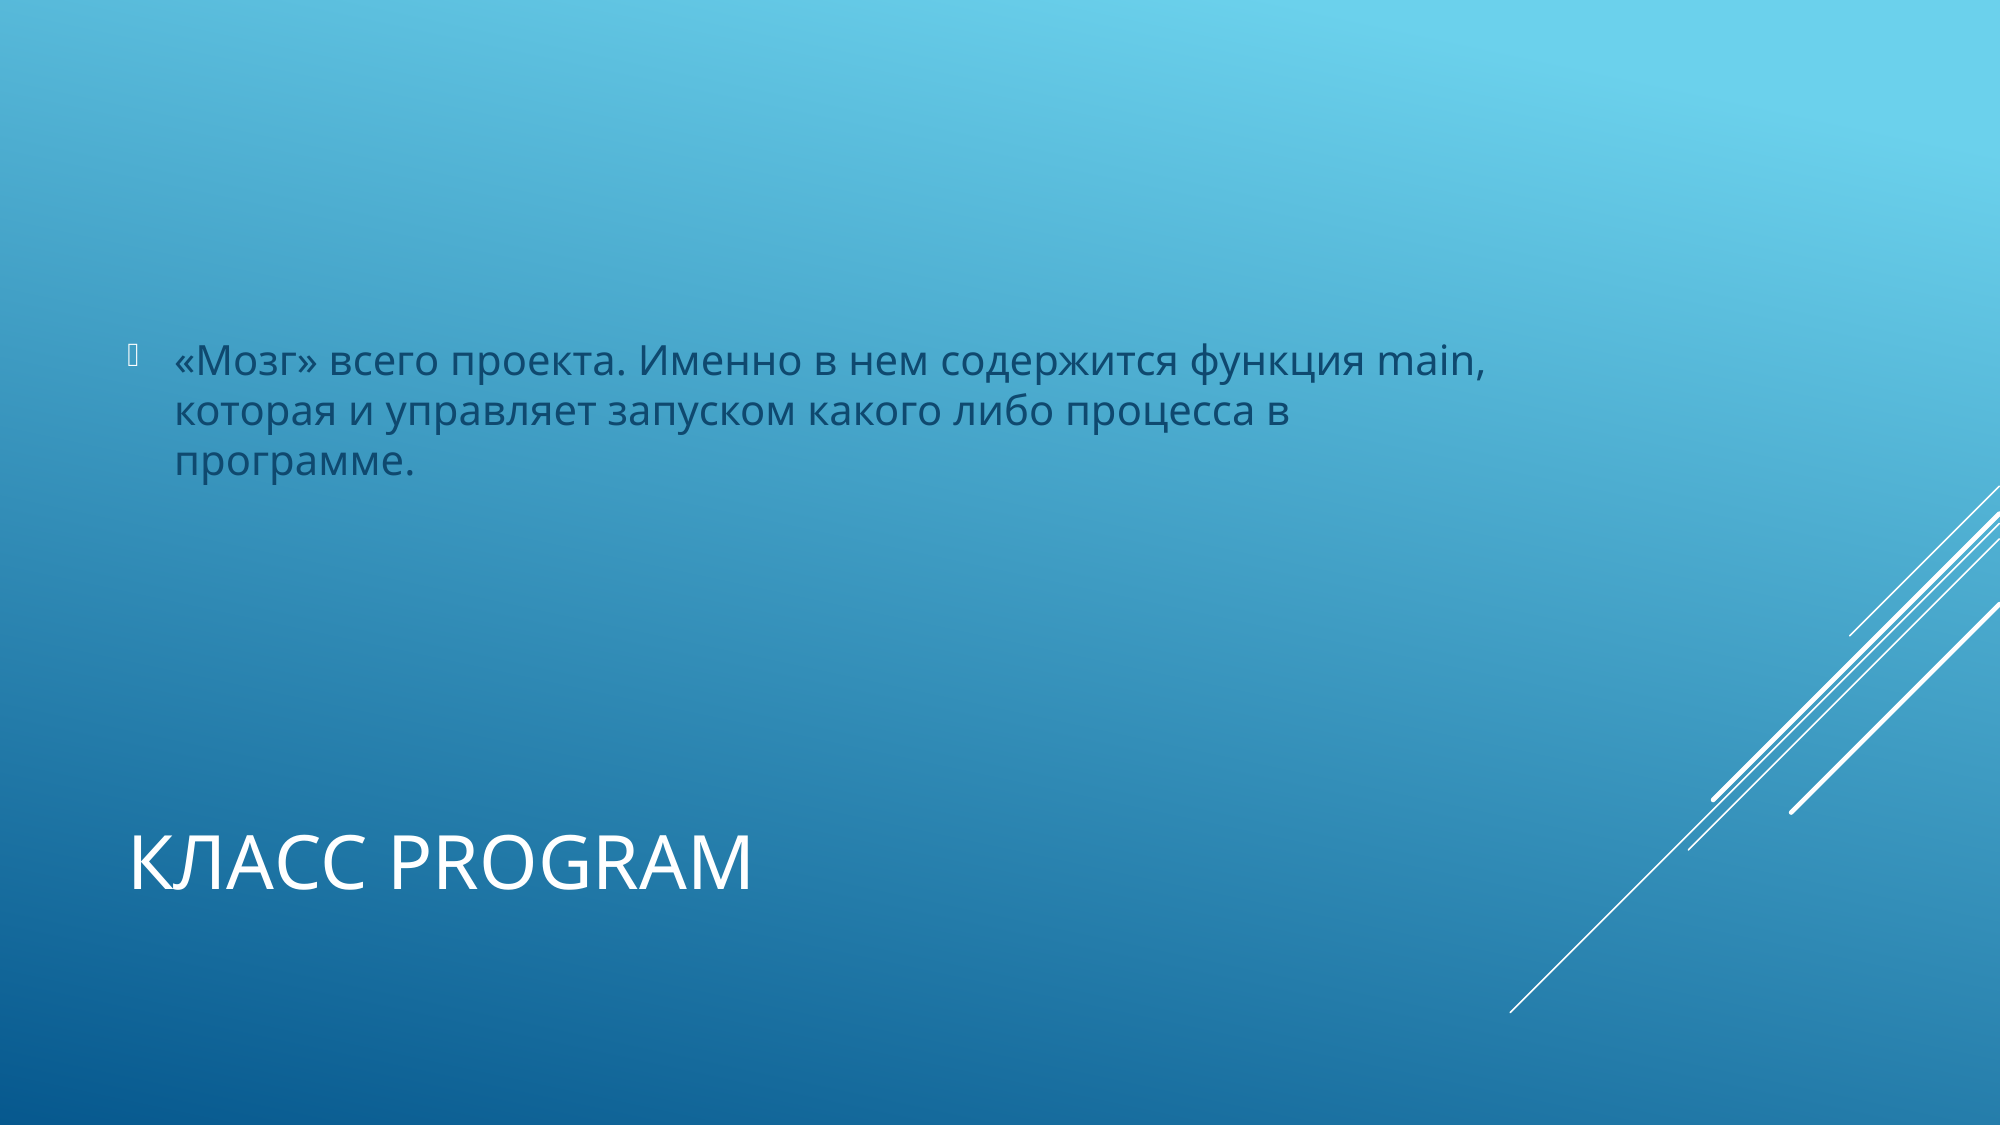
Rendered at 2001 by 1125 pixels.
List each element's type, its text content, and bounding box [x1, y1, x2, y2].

title Класс program [112, 736, 1513, 984]
list «Мозг» всего проекта. Именно в нем содержится функция main, которая и управляет запуском какого либо процесса в программе. [112, 112, 1513, 706]
